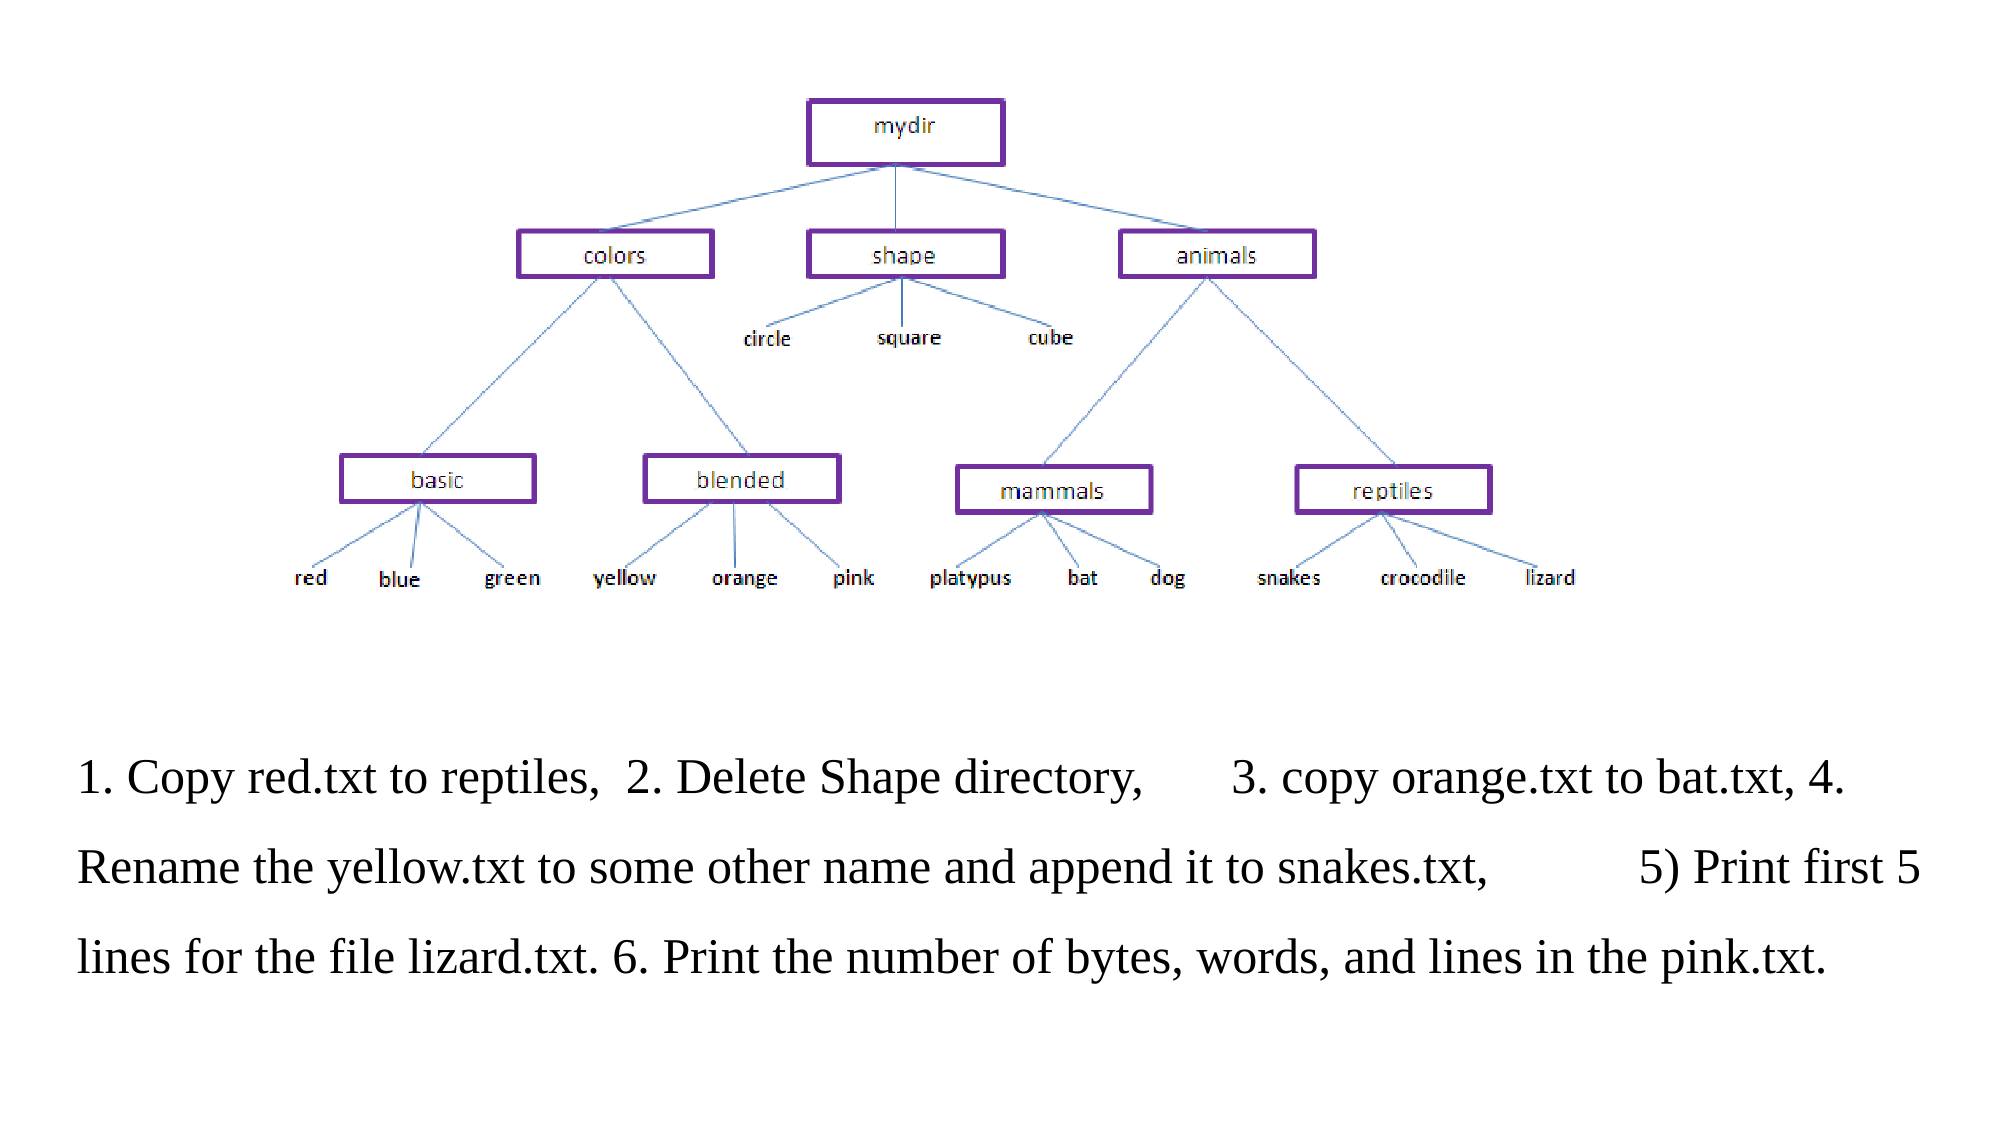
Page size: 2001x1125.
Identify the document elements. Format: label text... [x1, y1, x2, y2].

text_box 1. Copy red.txt to reptiles, 2. Delete Shape directory, 3. copy orange.txt to bat.txt, 4. Rename the yellow.txt to some other name and append it to snakes.txt, 5) Print first 5 lines for the file lizard.txt. 6. Print the number of bytes, words, and lines in the pink.txt. [62, 706, 1943, 1081]
picture [248, 91, 1594, 610]
